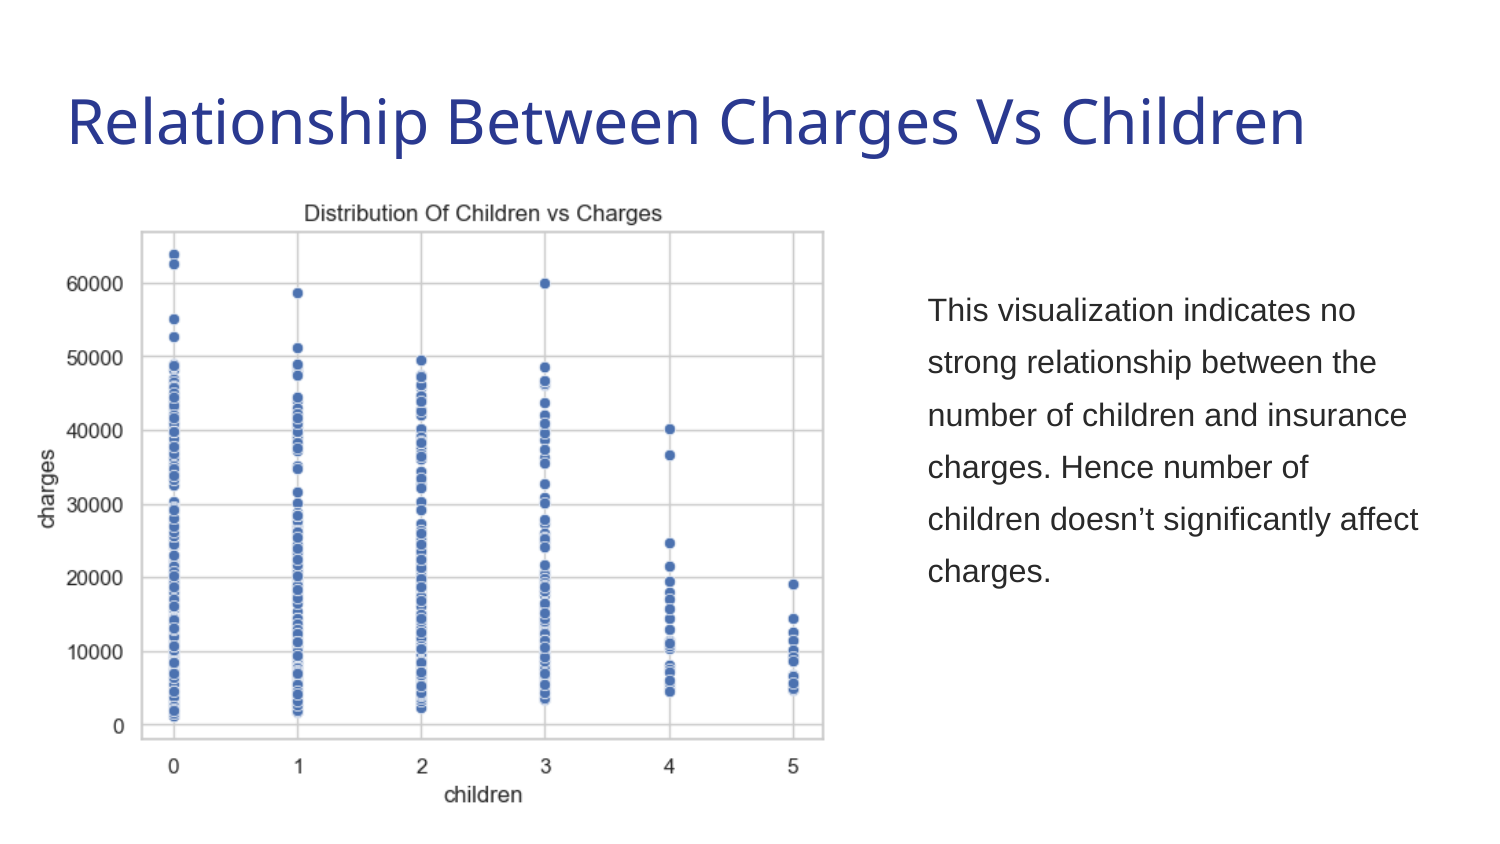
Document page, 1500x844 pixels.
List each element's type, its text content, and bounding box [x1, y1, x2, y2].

text_box This visualization indicates no strong relationship between the number of children and insurance charges. Hence number of children doesn’t significantly affect charges. [912, 260, 1440, 662]
picture [24, 191, 838, 819]
title Relationship Between Charges Vs Children [51, 67, 1449, 167]
